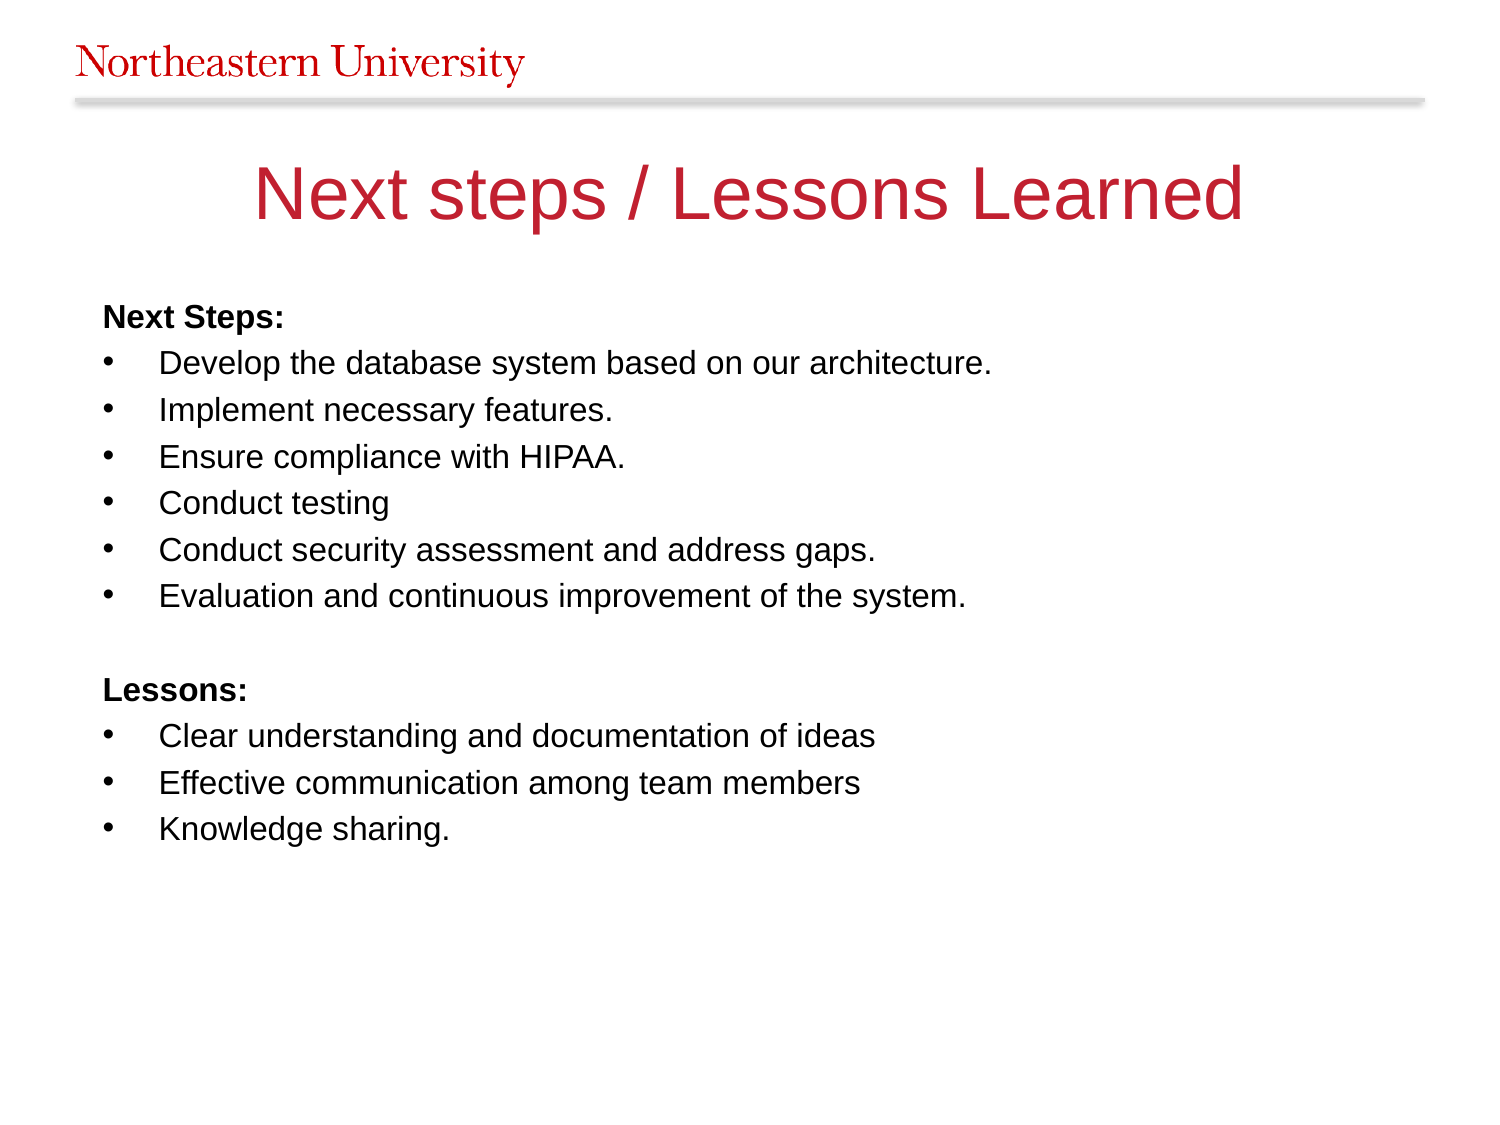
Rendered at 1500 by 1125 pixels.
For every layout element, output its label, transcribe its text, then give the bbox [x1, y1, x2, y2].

title Next steps / Lessons Learned [75, 137, 1425, 263]
list Next Steps: Develop the database system based on our architecture. Implement necessary features. Ensure compliance with HIPAA. Conduct testing Conduct security assessment and address gaps. Evaluation and continuous improvement of the system. Lessons: Clear understanding and documentation of ideas Effective communication among team members Knowledge sharing. [87, 287, 1363, 563]
picture [75, 44, 525, 88]
